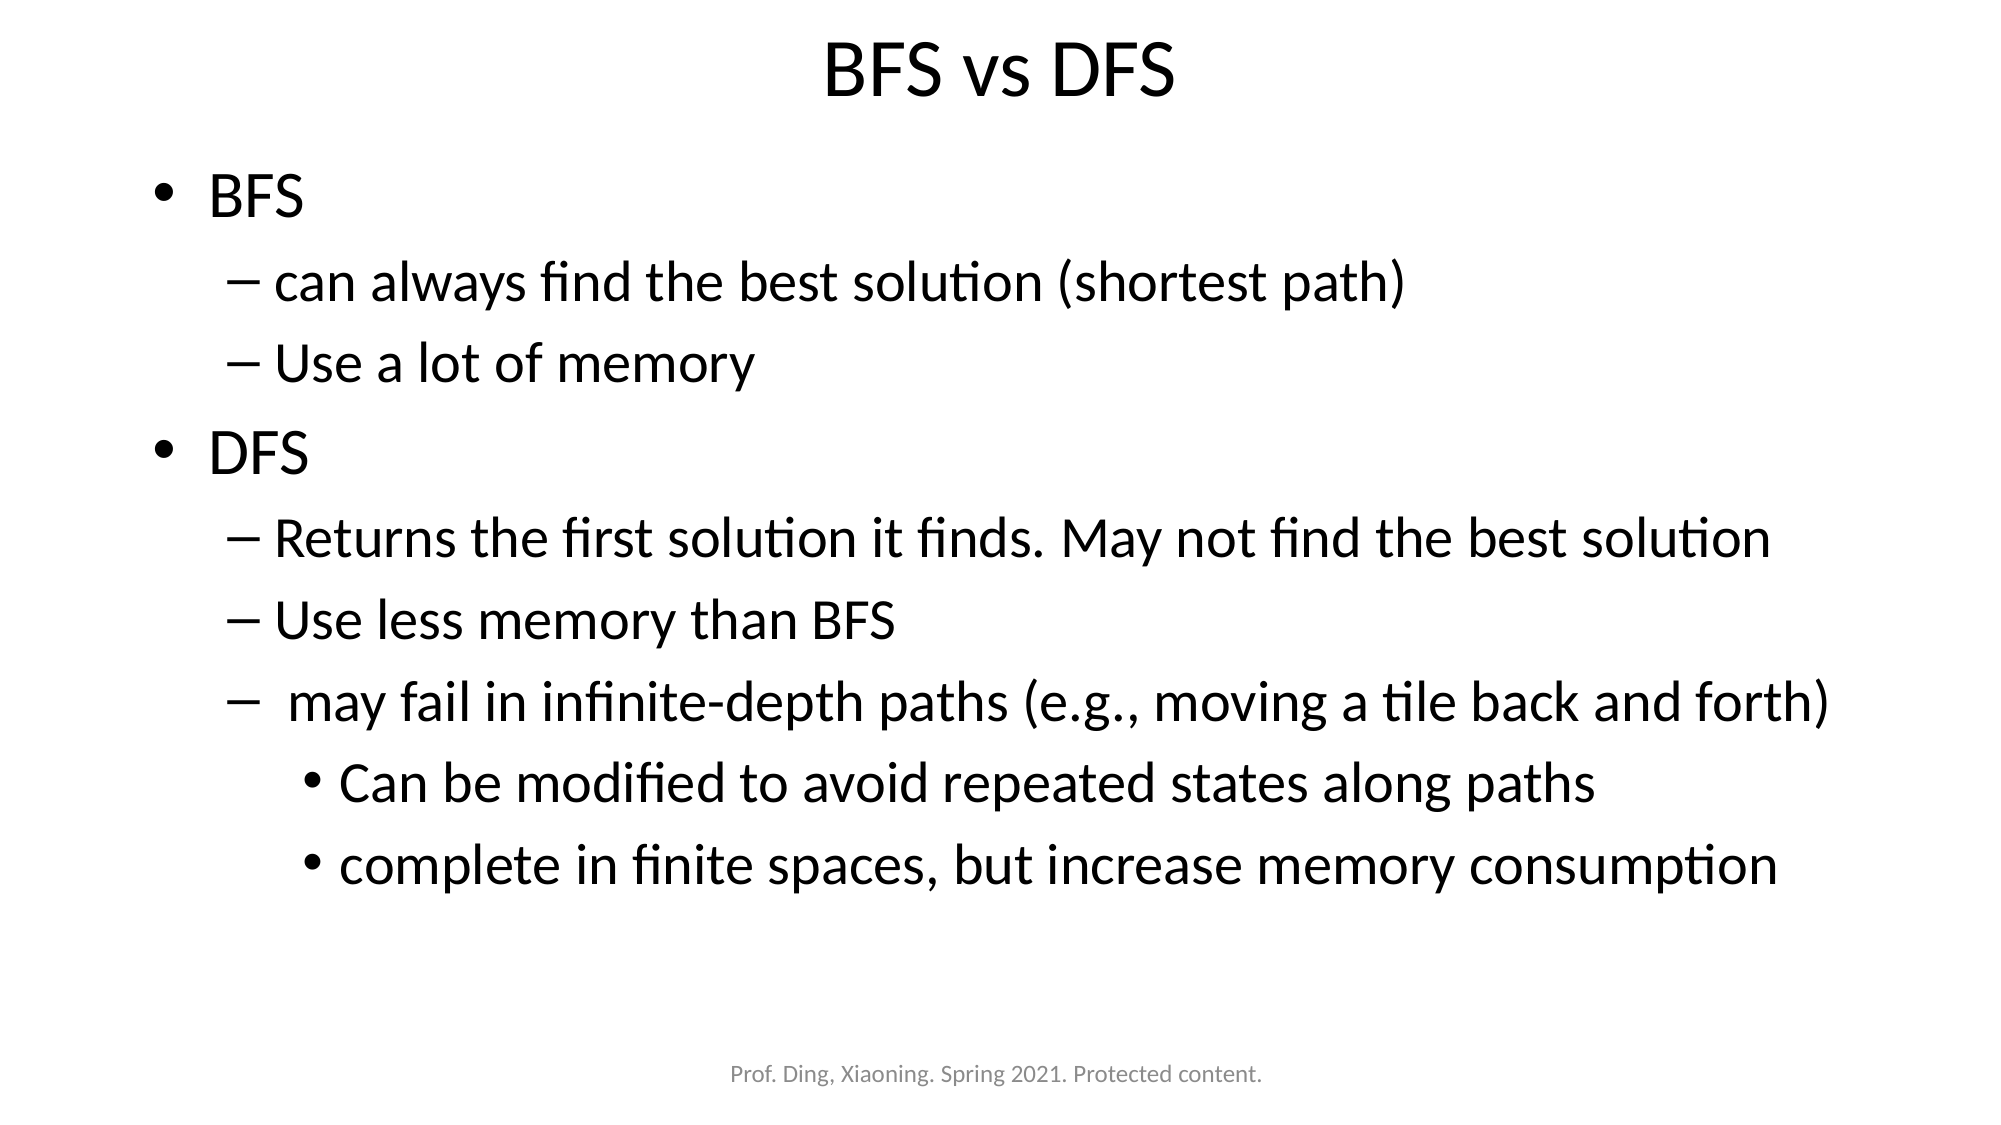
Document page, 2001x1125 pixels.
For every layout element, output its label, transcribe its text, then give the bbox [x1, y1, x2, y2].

footer Prof. Ding, Xiaoning. Spring 2021. Protected content. [683, 1042, 1317, 1103]
list BFS can always find the best solution (shortest path) Use a lot of memory DFS Returns the first solution it finds. May not find the best solution Use less memory than BFS may fail in infinite-depth paths (e.g., moving a tile back and forth) Can be modified to avoid repeated states along paths complete in finite spaces, but increase memory consumption [137, 143, 1863, 982]
title BFS vs DFS [324, 1, 1675, 125]
